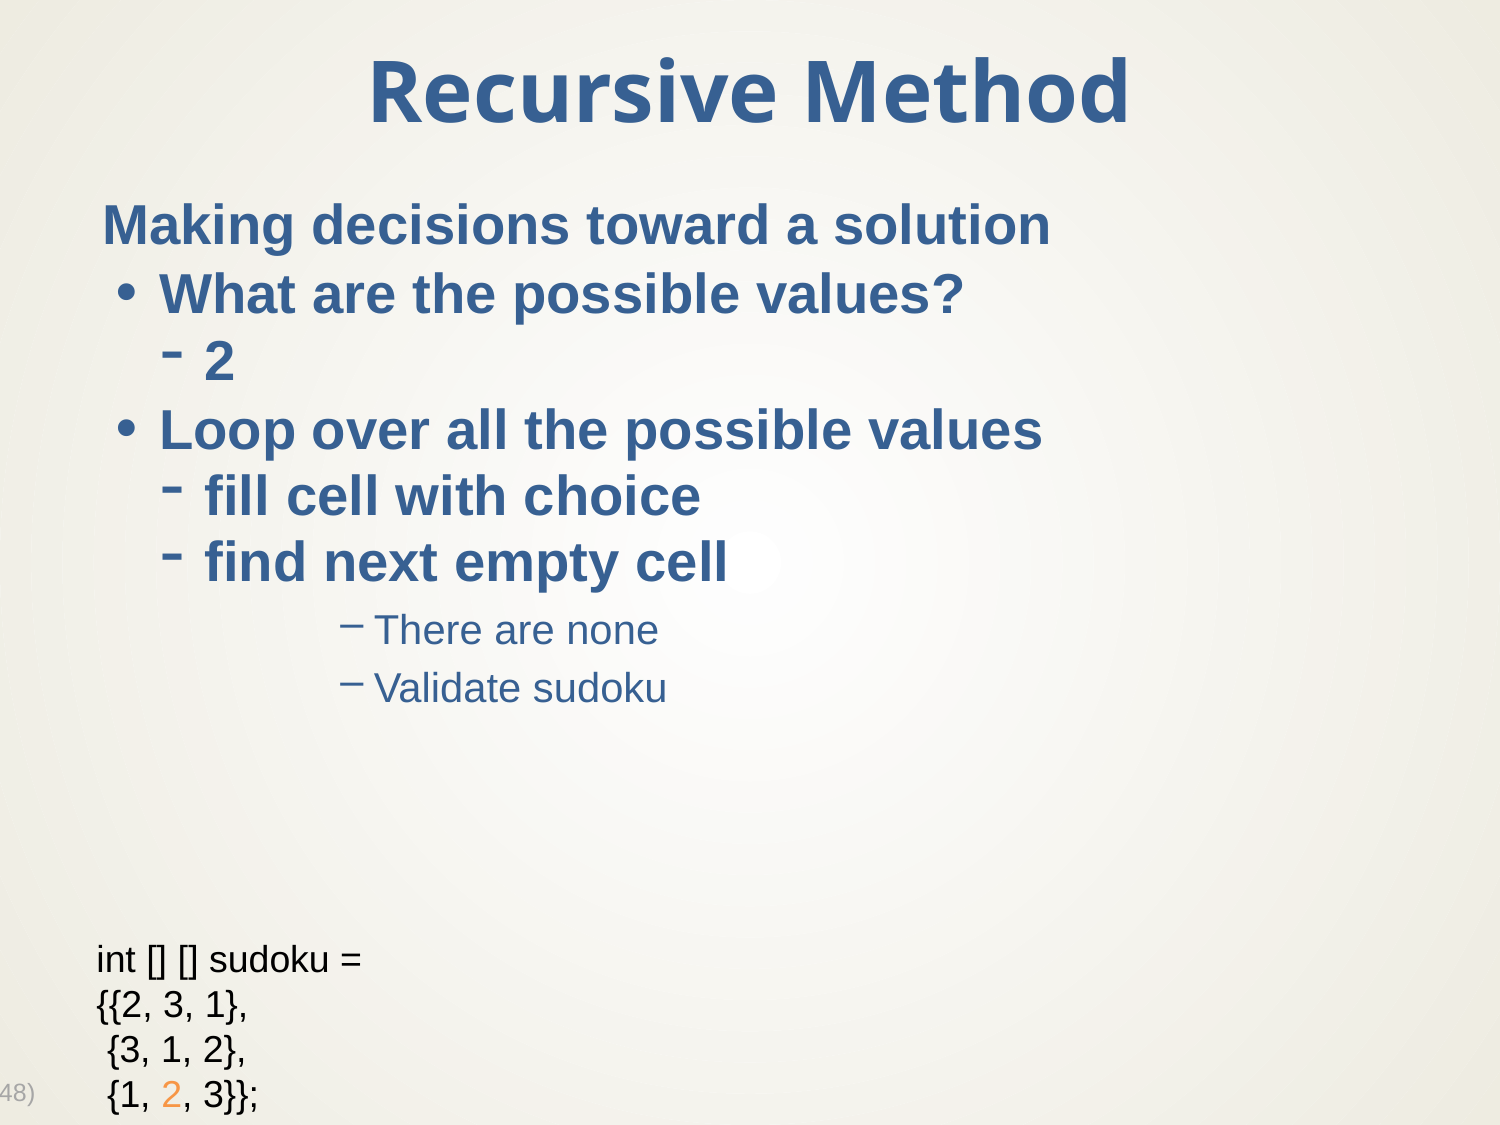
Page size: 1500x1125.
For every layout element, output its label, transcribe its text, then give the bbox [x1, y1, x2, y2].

title Recursive Method [0, 24, 1500, 166]
text_box int [] [] sudoku = {{2, 3, 1}, {3, 1, 2}, {1, 2, 3}}; [81, 928, 388, 1123]
list Making decisions toward a solution What are the possible values? 2 Loop over all the possible values fill cell with choice find next empty cell There are none Validate sudoku [56, 187, 1444, 1036]
